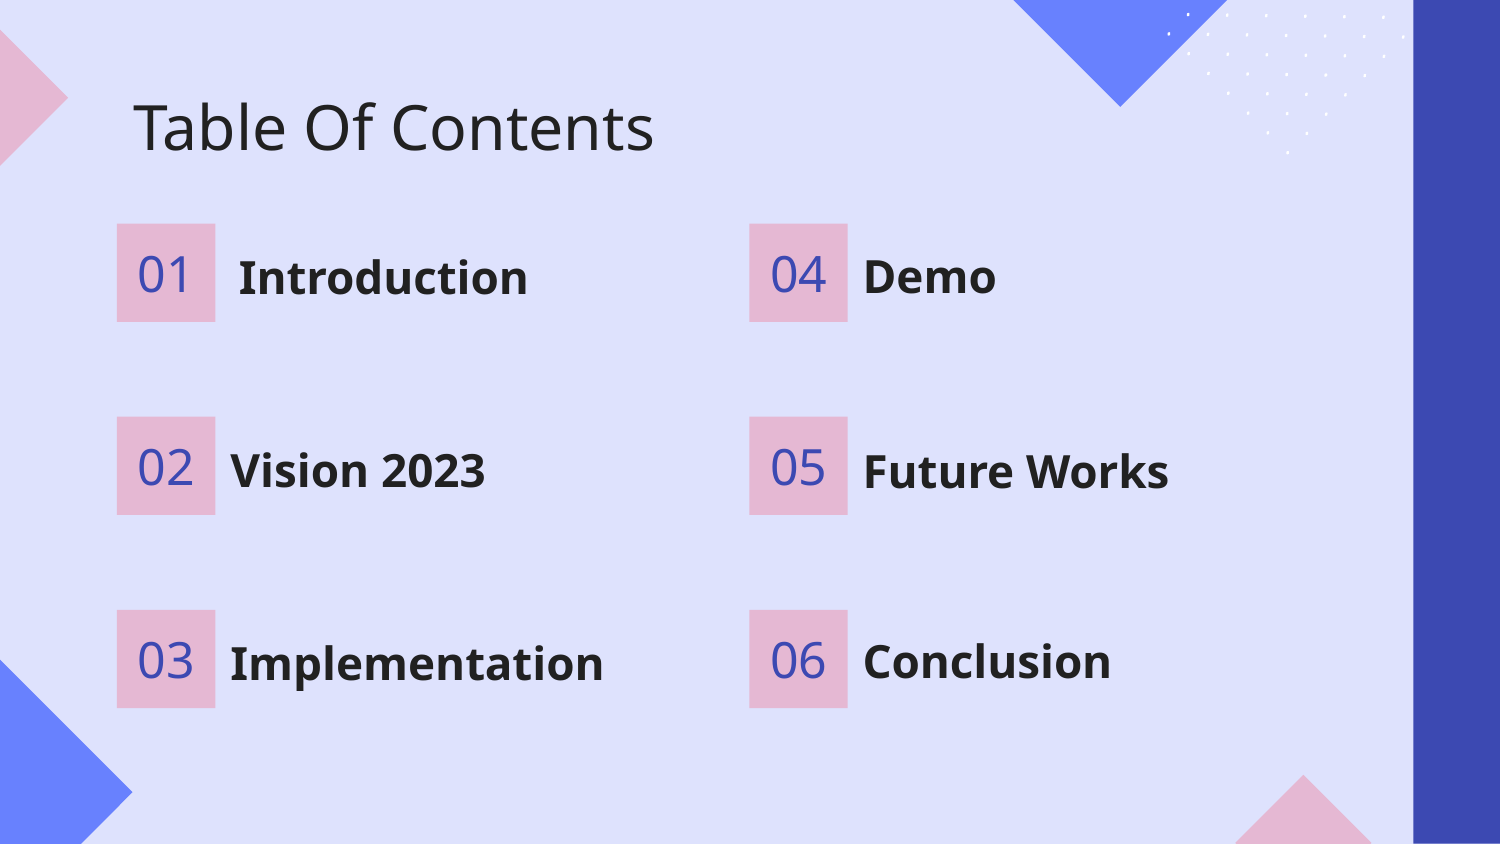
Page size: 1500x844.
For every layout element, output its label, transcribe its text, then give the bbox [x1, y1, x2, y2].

text_box Conclusion [847, 606, 1338, 703]
title 01 [116, 223, 216, 322]
title 06 [749, 609, 848, 709]
subtitle Introduction [223, 223, 714, 320]
title 02 [116, 416, 216, 515]
title 03 [116, 609, 216, 709]
subtitle Future Works [848, 416, 1338, 513]
title Table Of Contents [118, 72, 1382, 182]
subtitle Vision 2023 [215, 415, 706, 512]
subtitle Demo [847, 221, 1338, 318]
subtitle Implementation [215, 608, 706, 705]
title 04 [749, 223, 848, 322]
title 05 [749, 416, 848, 515]
